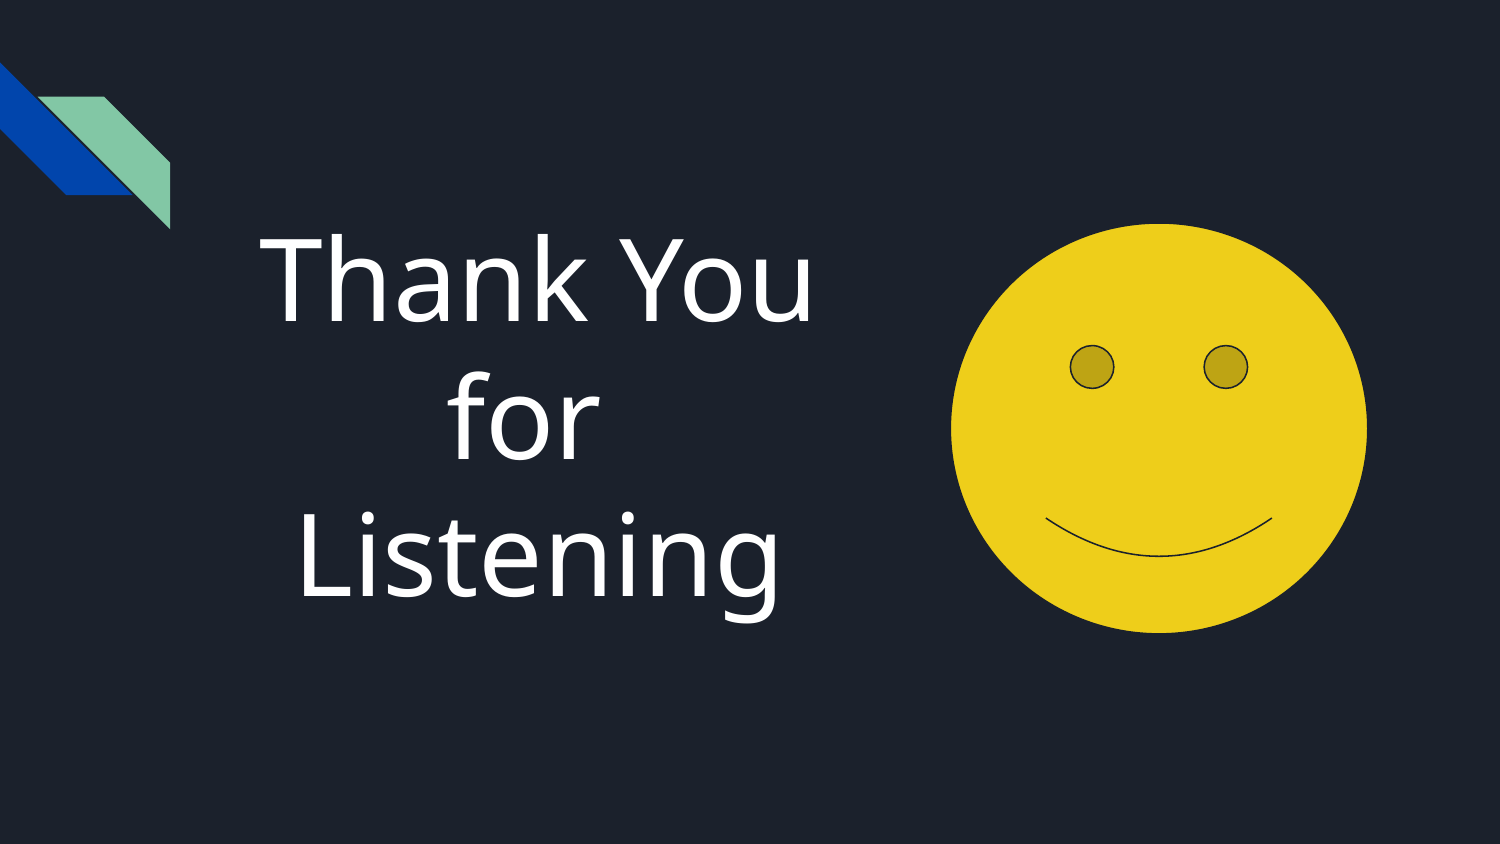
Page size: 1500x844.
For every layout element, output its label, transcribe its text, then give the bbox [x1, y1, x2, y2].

title Thank You for Listening [177, 192, 900, 684]
text_box [950, 222, 1368, 634]
